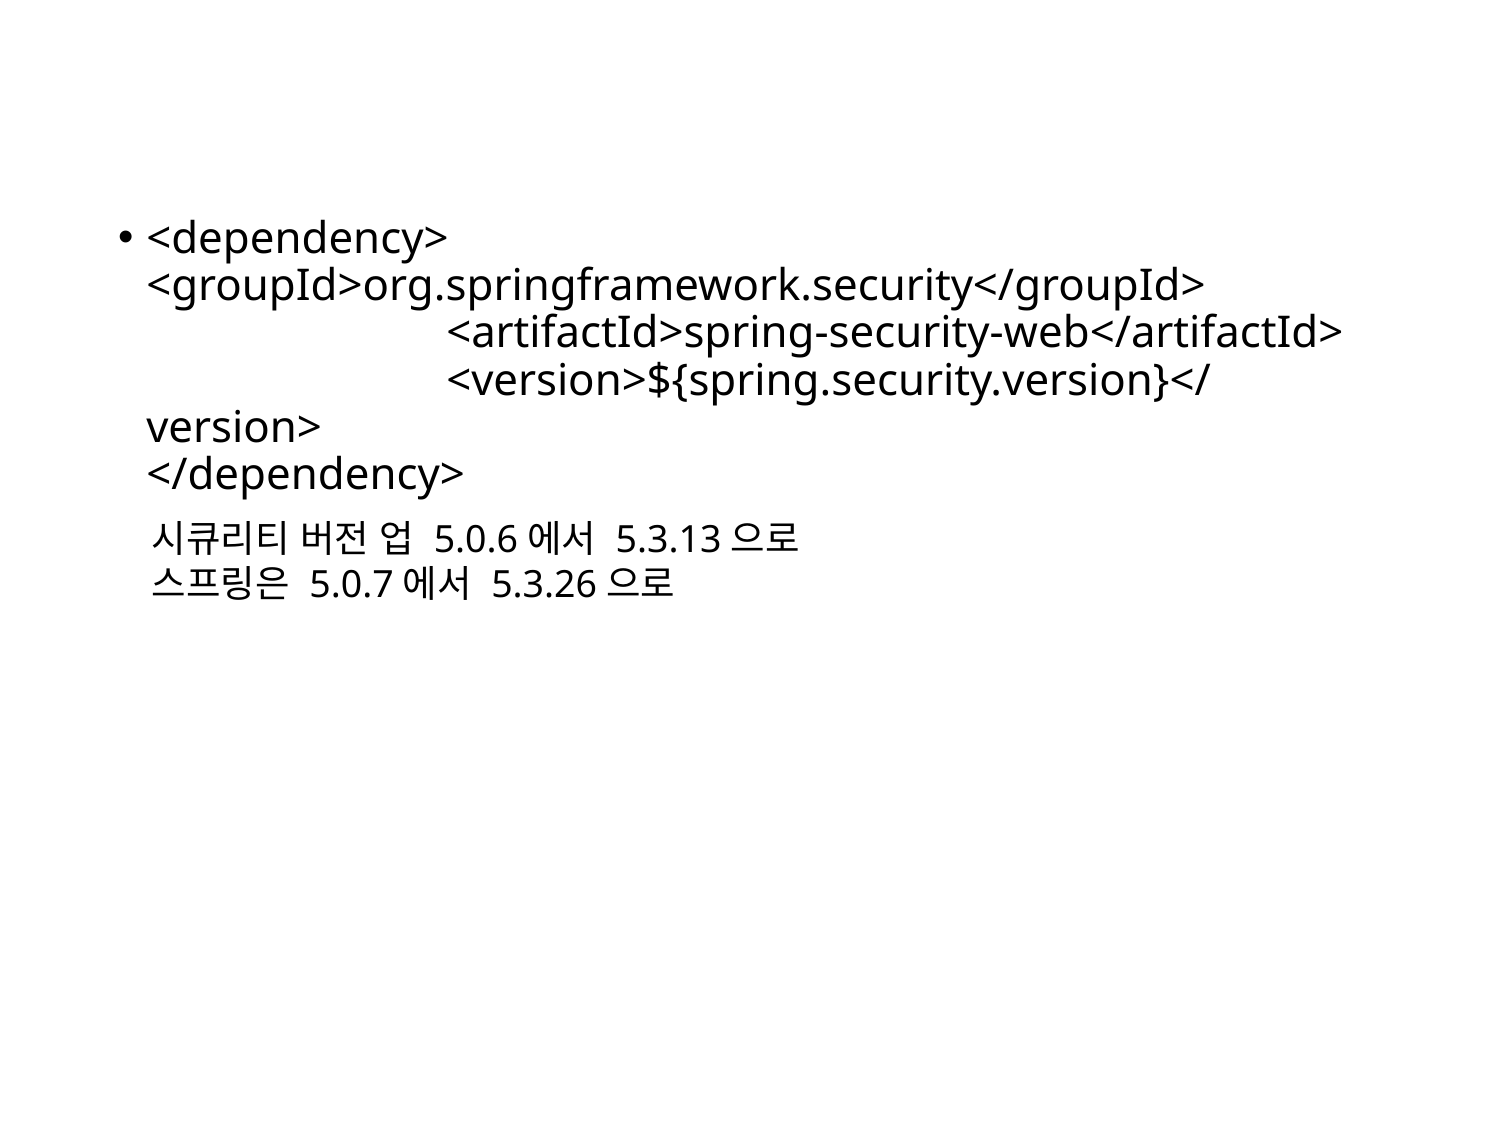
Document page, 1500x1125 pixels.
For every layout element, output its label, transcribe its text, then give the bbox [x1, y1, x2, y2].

text_box 시큐리티 버전 업 5.0.6에서 5.3.13으로 스프링은 5.0.7에서 5.3.26으로 [137, 507, 815, 612]
list <dependency> <groupId>org.springframework.security</groupId> <artifactId>spring-security-web</artifactId> <version>${spring.security.version}</version> </dependency> [103, 208, 1397, 1014]
